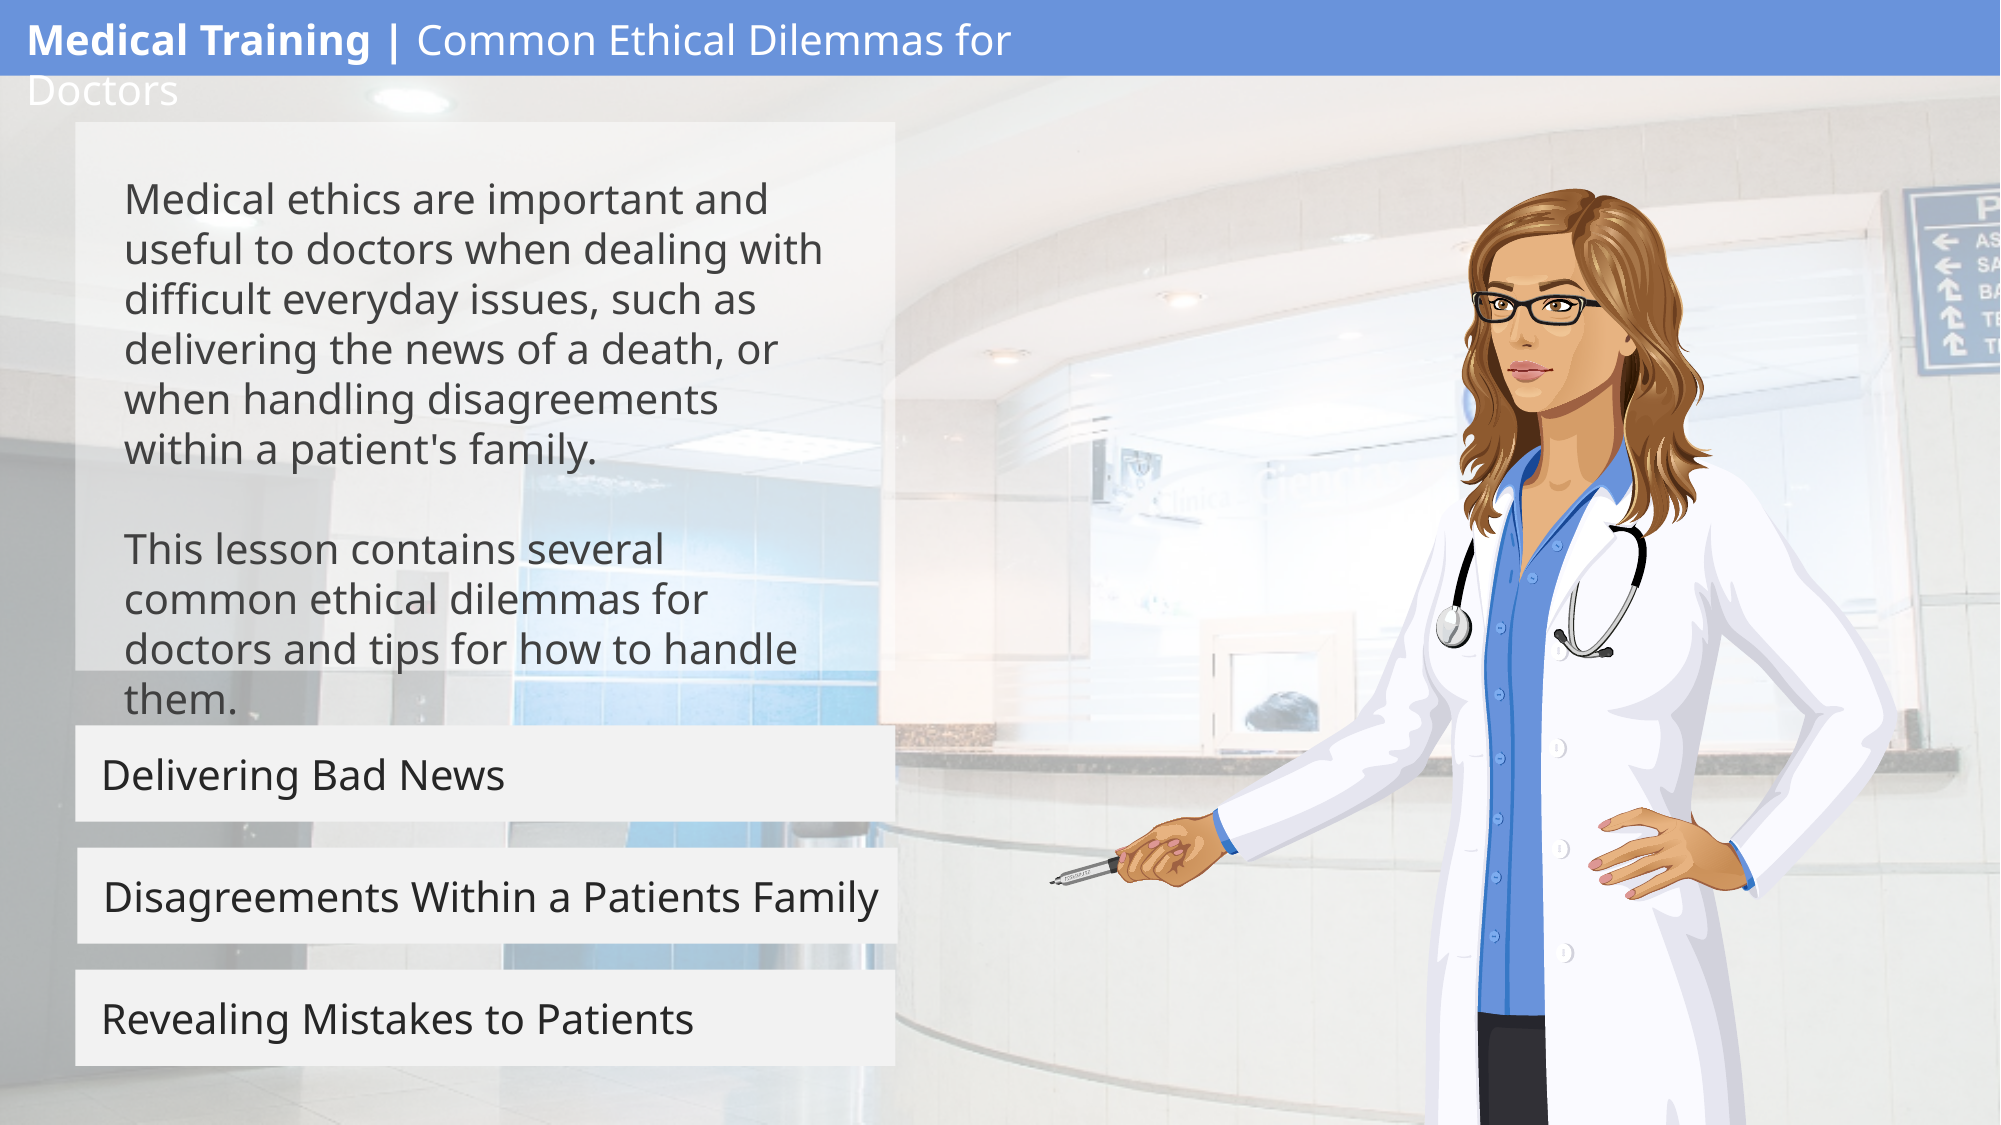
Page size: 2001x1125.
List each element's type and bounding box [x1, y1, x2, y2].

picture [1049, 183, 1900, 1125]
